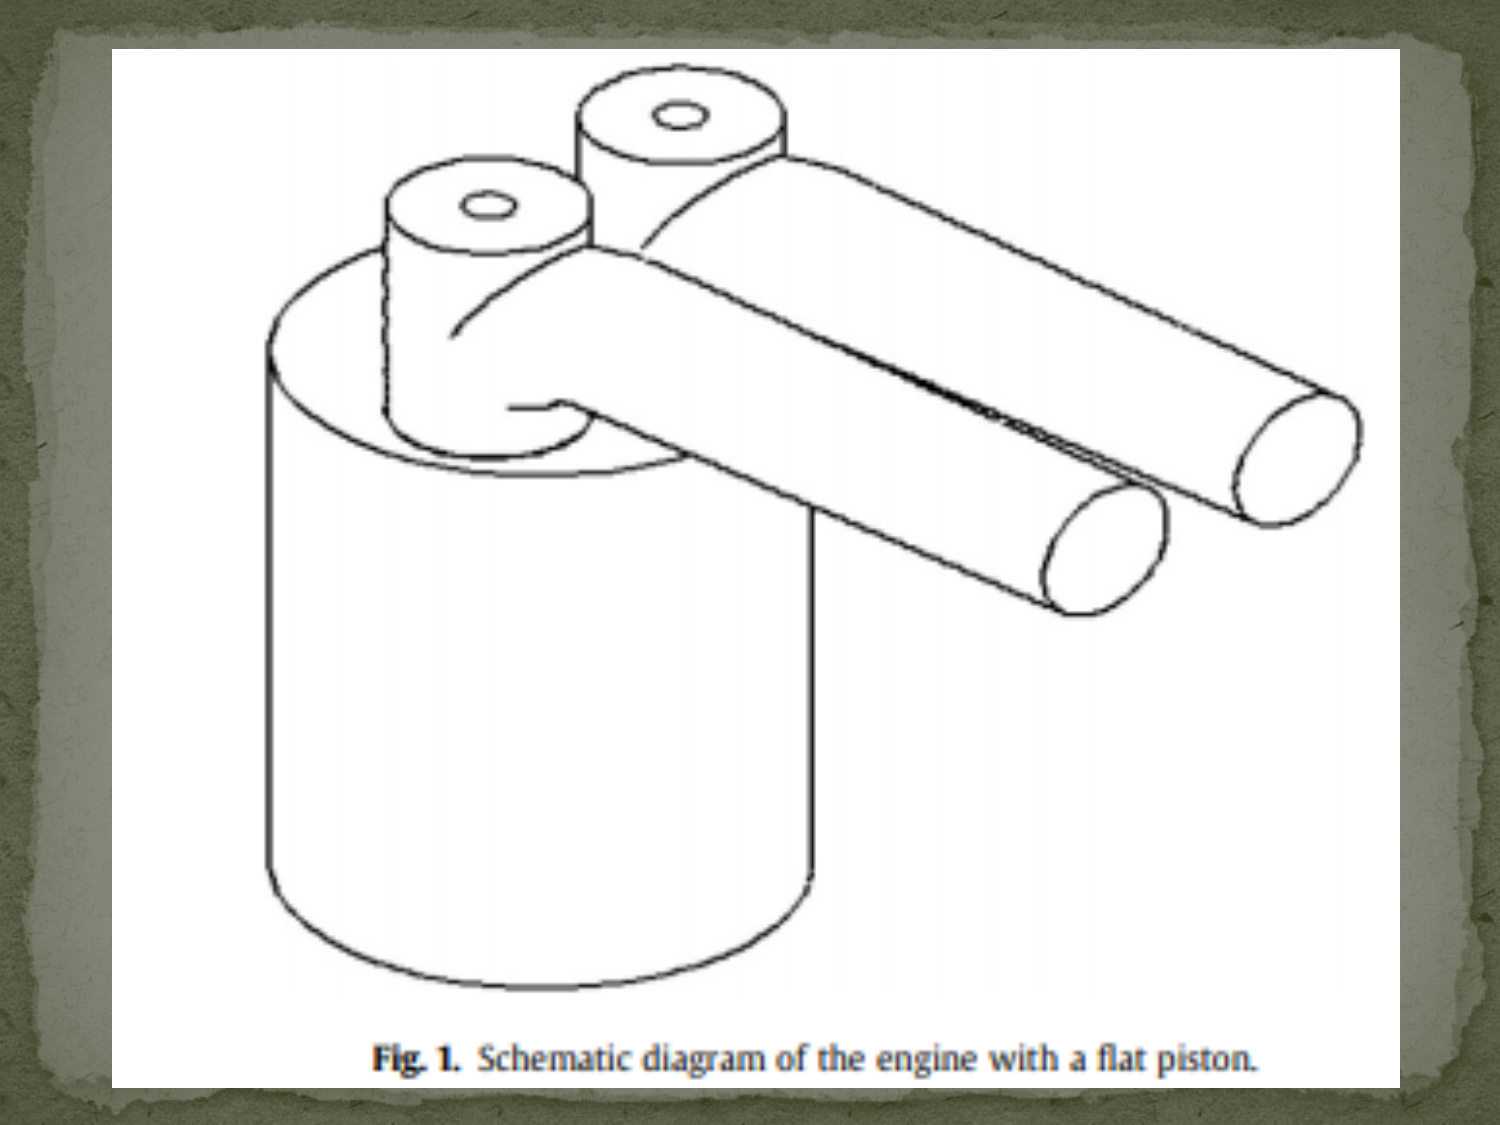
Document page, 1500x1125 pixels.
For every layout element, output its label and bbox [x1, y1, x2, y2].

list [116, 53, 1396, 1085]
